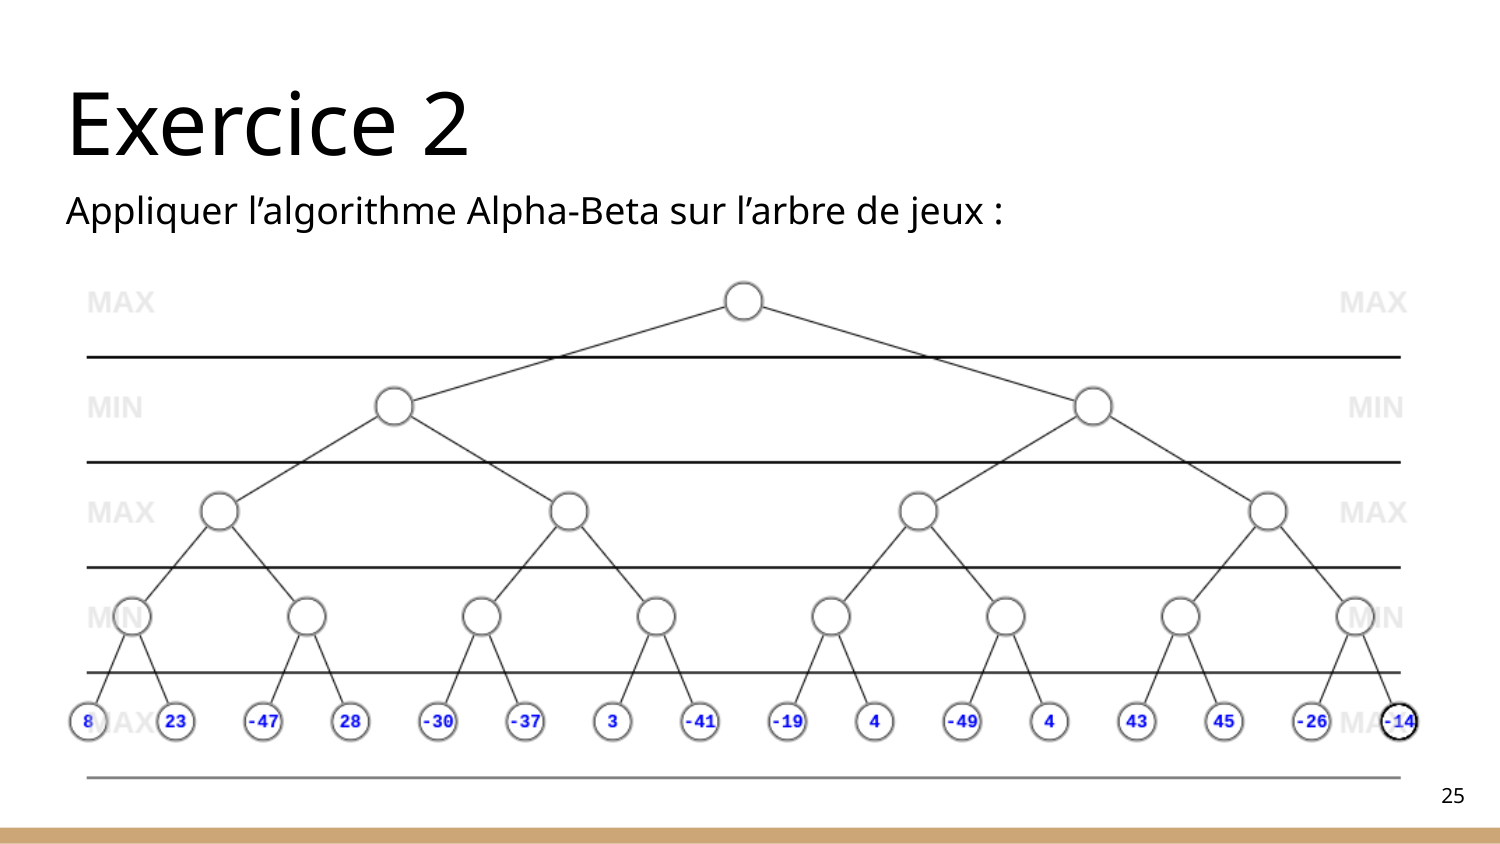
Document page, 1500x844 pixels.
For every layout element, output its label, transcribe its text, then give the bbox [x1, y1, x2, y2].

text_box Exercice 2 [51, 51, 1449, 164]
text_box Appliquer l’algorithme Alpha-Beta sur l’arbre de jeux : [51, 164, 1449, 716]
text_box <number> [1389, 764, 1480, 830]
picture [59, 244, 1430, 820]
